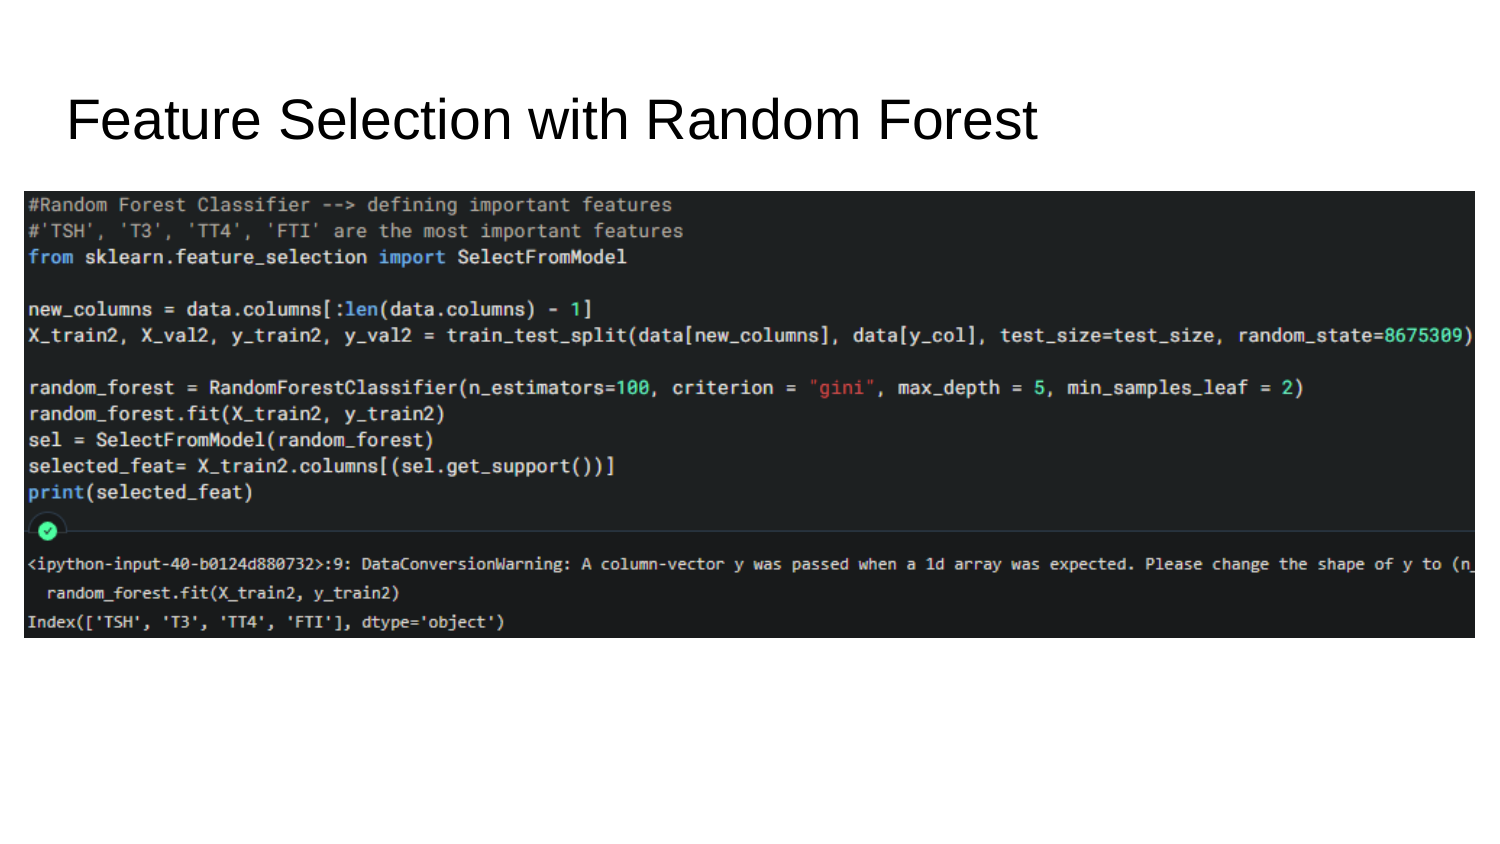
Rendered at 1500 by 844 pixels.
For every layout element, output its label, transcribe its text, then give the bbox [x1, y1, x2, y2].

picture [24, 191, 1476, 638]
title Feature Selection with Random Forest [51, 72, 1449, 167]
